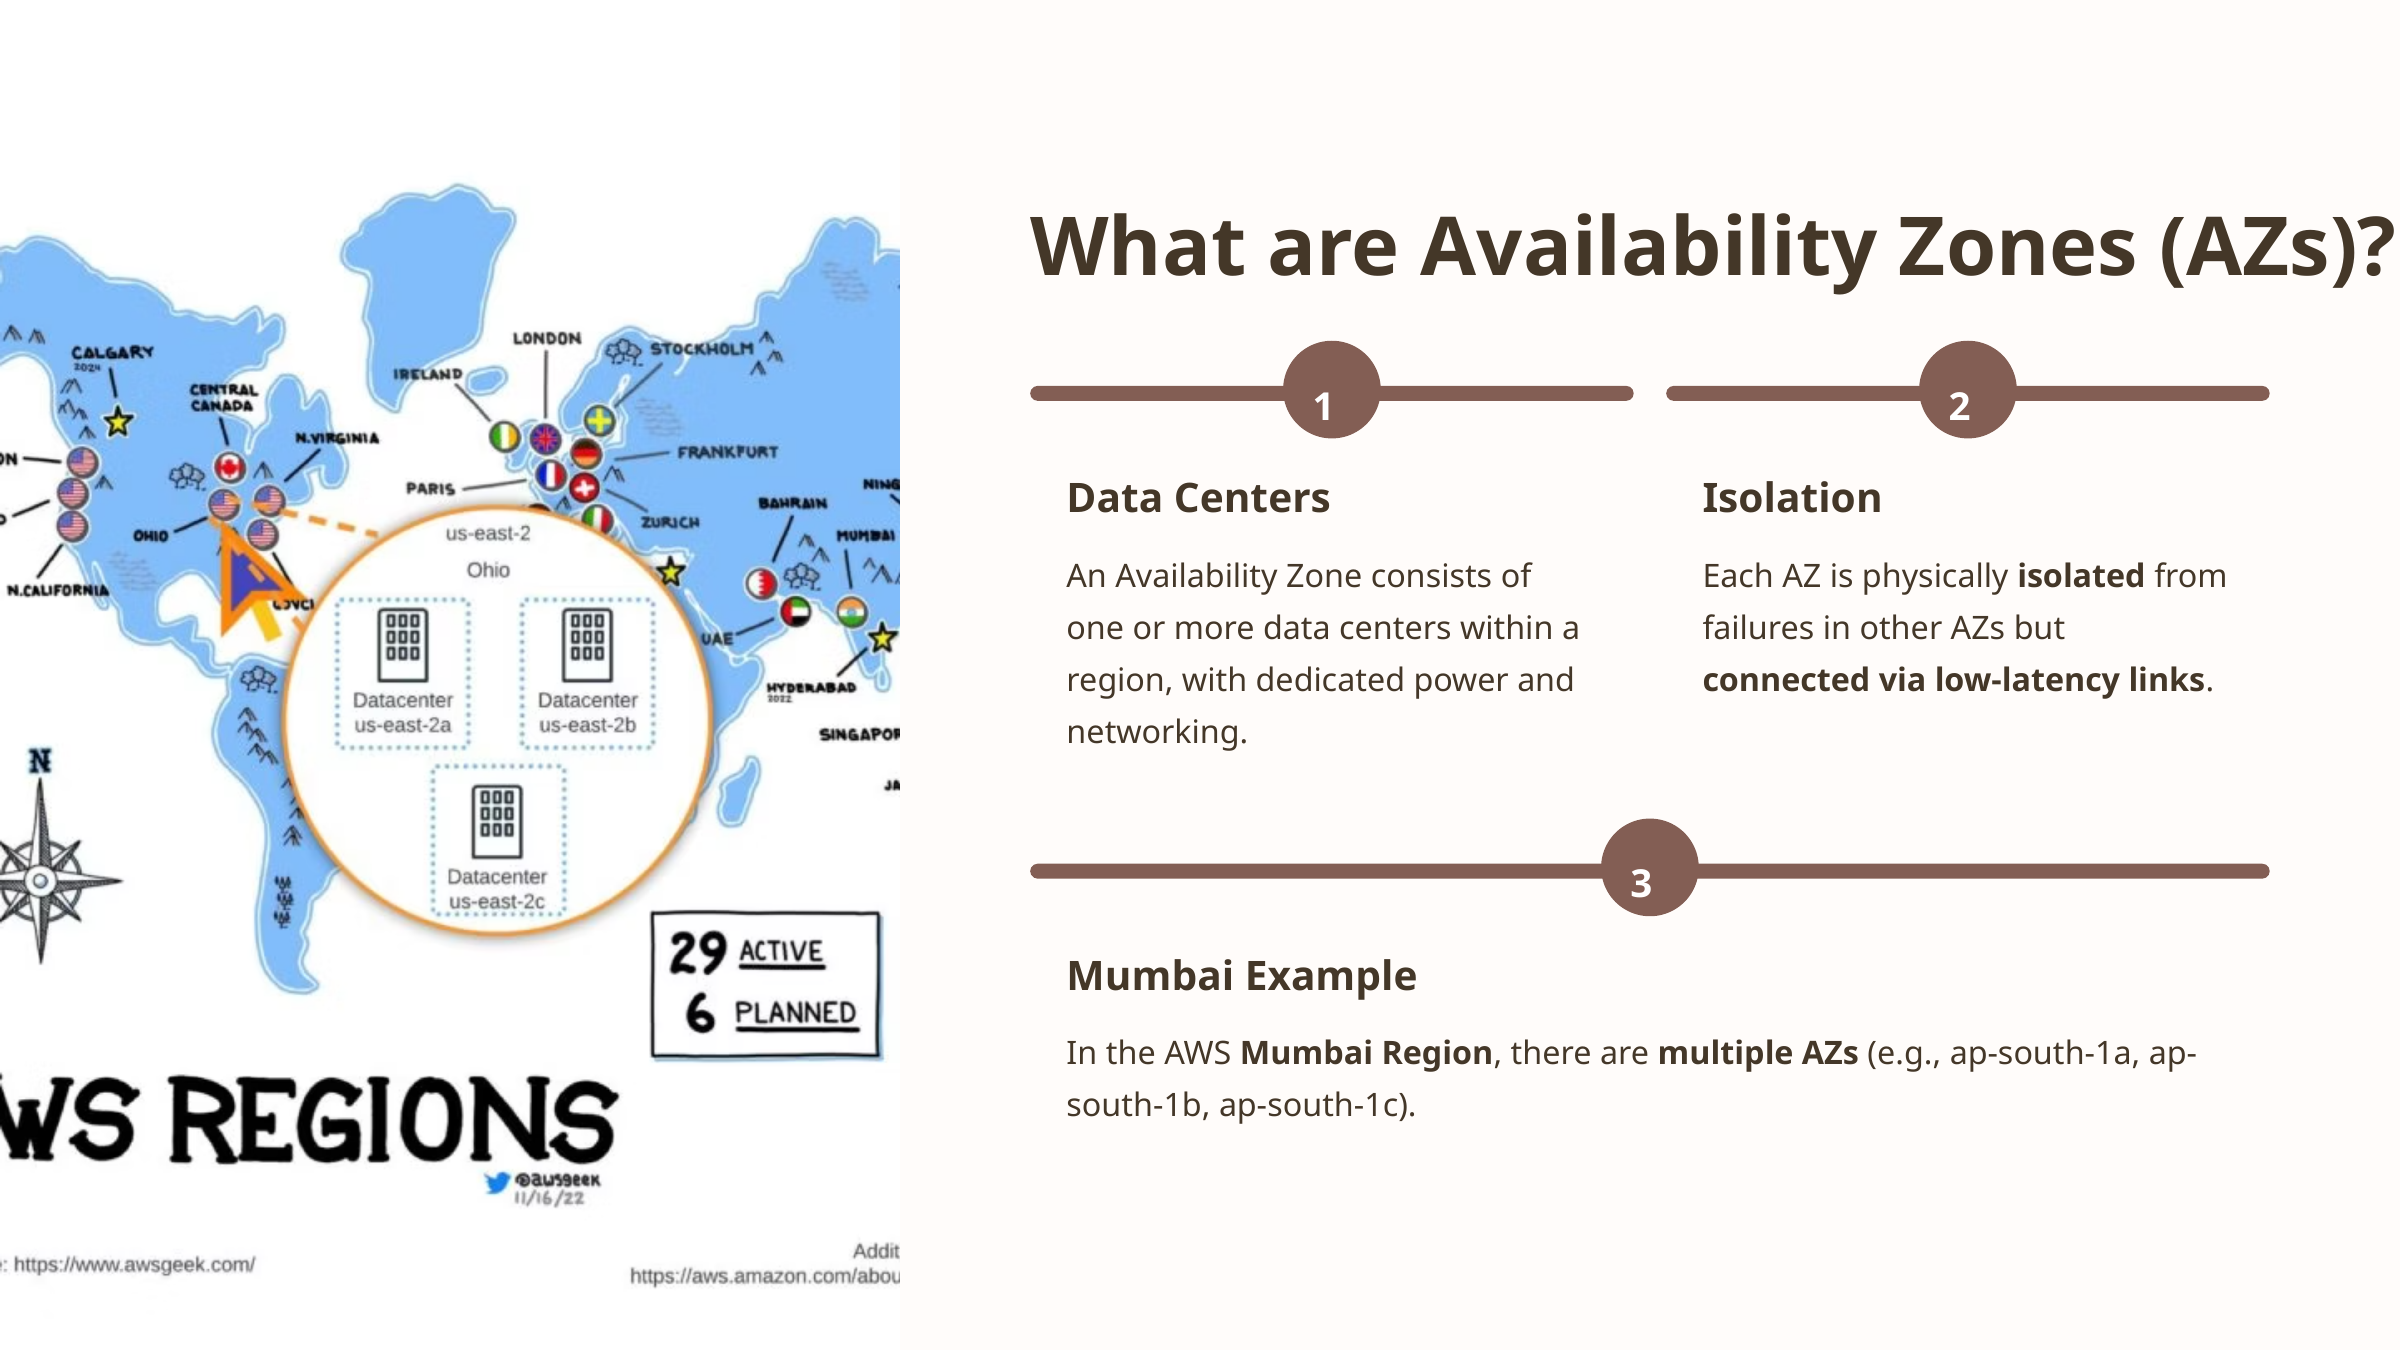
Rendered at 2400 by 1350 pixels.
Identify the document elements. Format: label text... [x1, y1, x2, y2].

text_box [2016, 385, 2270, 401]
text_box Each AZ is physically isolated from failures in other AZs but connected via low-latency links. [1702, 541, 2234, 698]
text_box Isolation [1702, 470, 2110, 522]
text_box [1601, 818, 1699, 917]
picture [0, 0, 900, 1350]
text_box [1380, 385, 1634, 401]
text_box [1666, 385, 1920, 401]
text_box [1030, 877, 2270, 1160]
text_box [1919, 340, 2017, 439]
text_box [1698, 863, 2270, 879]
text_box Mumbai Example [1066, 948, 1474, 1000]
text_box [1666, 399, 2270, 787]
text_box [1030, 863, 1602, 879]
text_box [1283, 340, 1381, 439]
text_box 2 [1948, 365, 1988, 415]
text_box Data Centers [1066, 470, 1474, 522]
text_box What are Availability Zones (AZs)? [1030, 190, 2210, 292]
text_box 3 [1630, 843, 1670, 892]
text_box [1030, 399, 1634, 787]
text_box An Availability Zone consists of one or more data centers within a region, with dedicated power and networking. [1066, 541, 1598, 750]
text_box [1030, 385, 1284, 401]
text_box 1 [1312, 365, 1352, 415]
text_box In the AWS Mumbai Region, there are multiple AZs (e.g., ap-south-1a, ap-south-1b, ap-south-1c). [1066, 1019, 2234, 1124]
